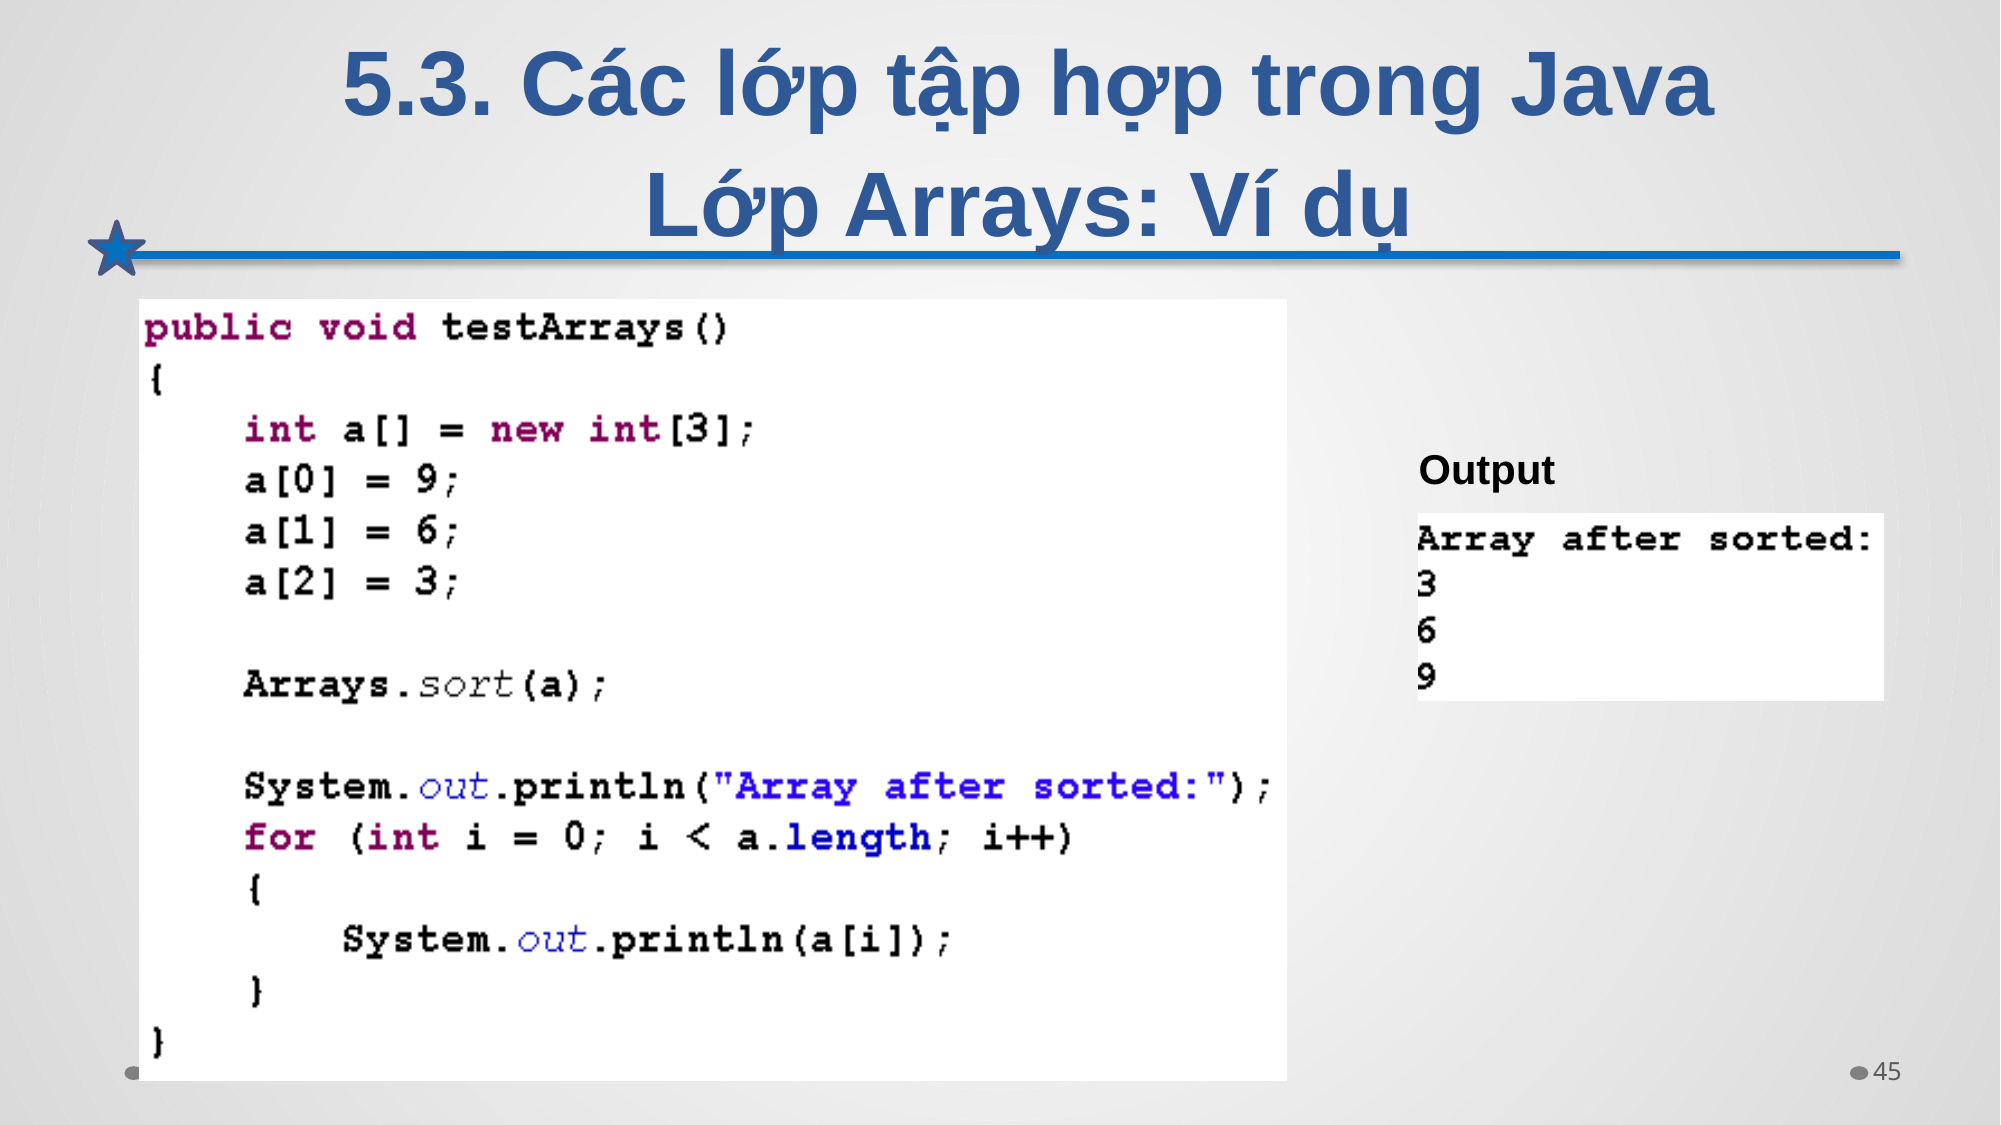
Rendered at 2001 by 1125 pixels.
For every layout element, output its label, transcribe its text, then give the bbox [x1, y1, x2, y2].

picture [1418, 512, 1884, 701]
title 5.3. Các lớp tập hợp trong Java Lớp Arrays: Ví dụ [161, 28, 1897, 263]
slide_number 45 [1868, 1042, 1992, 1103]
text_box Output [1403, 435, 1667, 500]
picture [138, 298, 1288, 1082]
